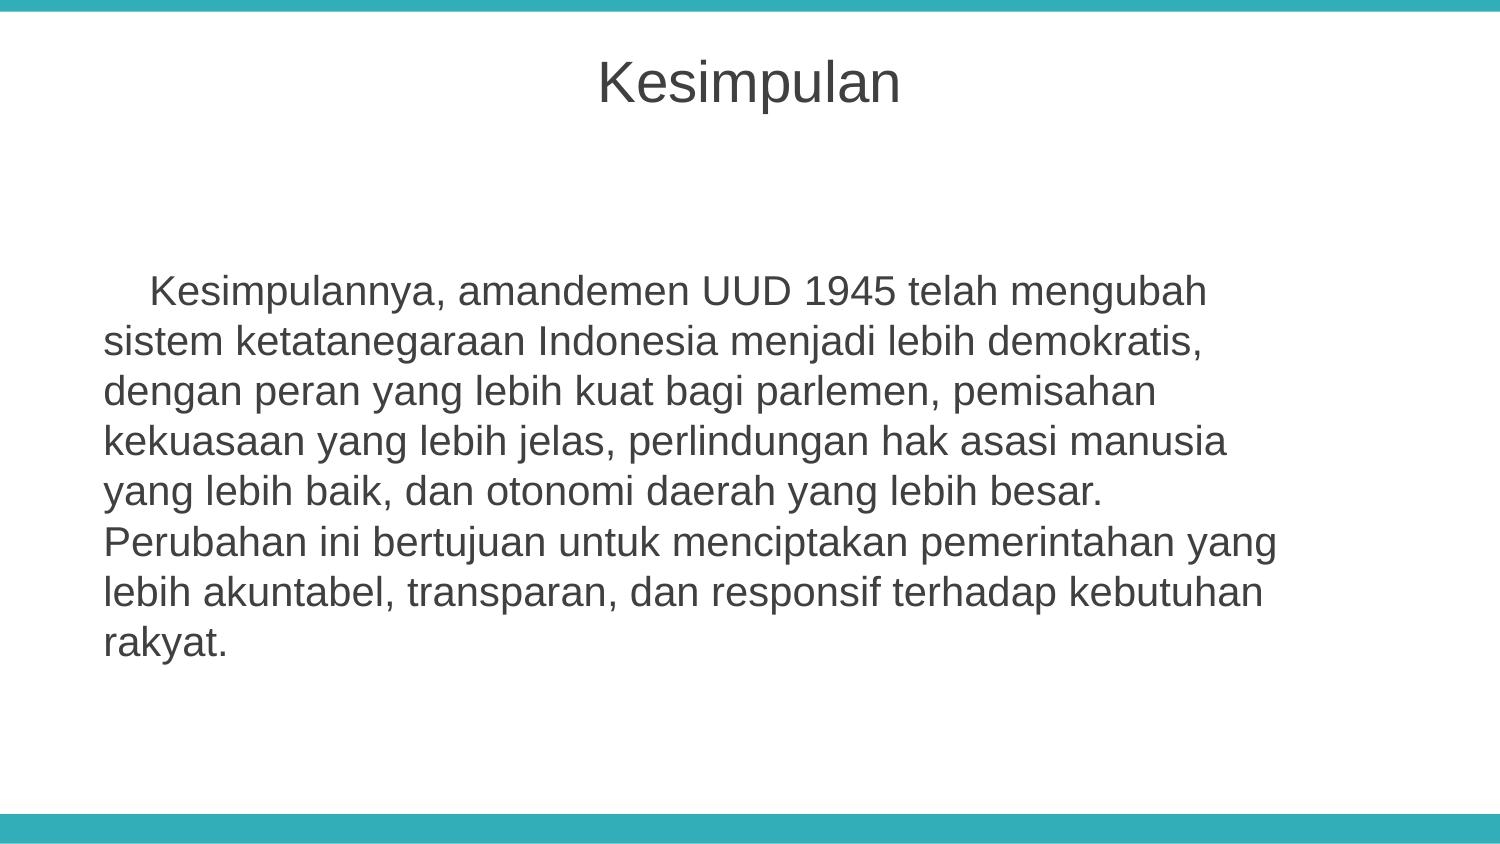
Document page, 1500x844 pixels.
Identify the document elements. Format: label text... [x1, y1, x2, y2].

list Kesimpulan [0, 43, 1500, 115]
list Kesimpulannya, amandemen UUD 1945 telah mengubah sistem ketatanegaraan Indonesia menjadi lebih demokratis, dengan peran yang lebih kuat bagi parlemen, pemisahan kekuasaan yang lebih jelas, perlindungan hak asasi manusia yang lebih baik, dan otonomi daerah yang lebih besar. Perubahan ini bertujuan untuk menciptakan pemerintahan yang lebih akuntabel, transparan, dan responsif terhadap kebutuhan rakyat. [88, 410, 1294, 519]
